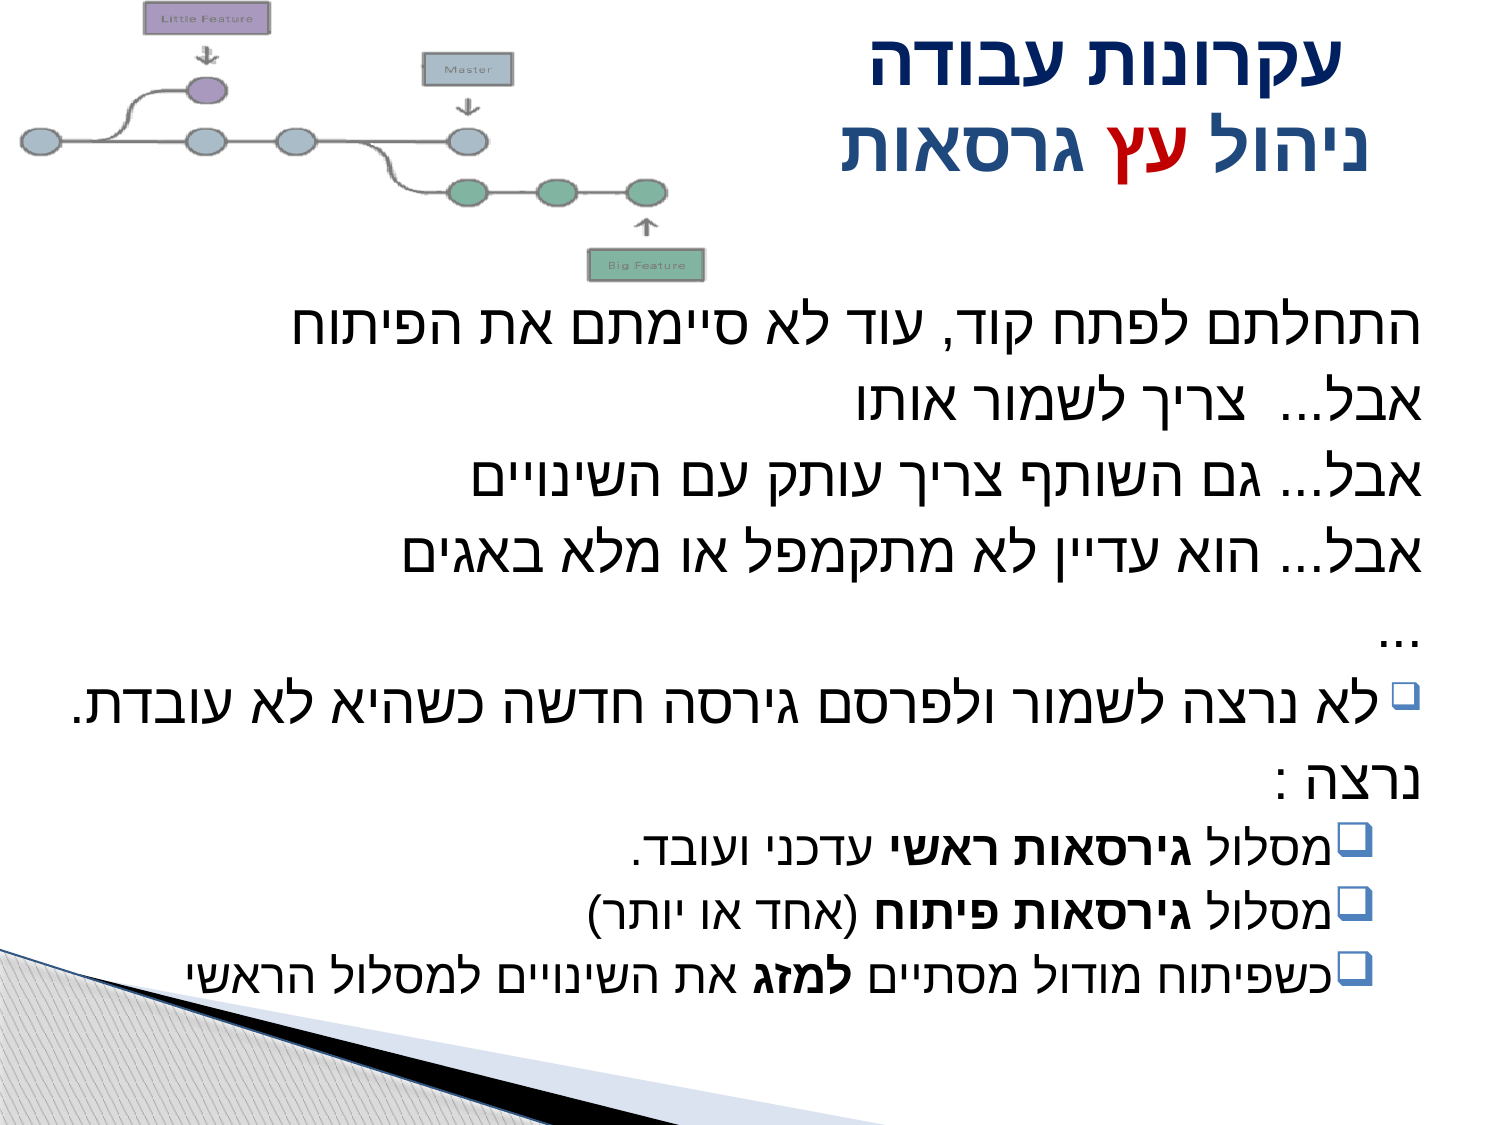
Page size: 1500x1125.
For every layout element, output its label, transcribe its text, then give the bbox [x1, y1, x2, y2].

list התחלתם לפתח קוד, עוד לא סיימתם את הפיתוח אבל... צריך לשמור אותו אבל... גם השותף צריך עותק עם השינויים אבל... הוא עדיין לא מתקמפל או מלא באגים ... לא נרצה לשמור ולפרסם גירסה חדשה כשהיא לא עובדת. נרצה : מסלול גירסאות ראשי עדכני ועובד. מסלול גירסאות פיתוח (אחד או יותר) כשפיתוח מודול מסתיים למזג את השינויים למסלול הראשי [18, 280, 1457, 1125]
picture [0, 0, 738, 287]
title עקרונות עבודה ניהול עץ גרסאות [741, 5, 1500, 194]
